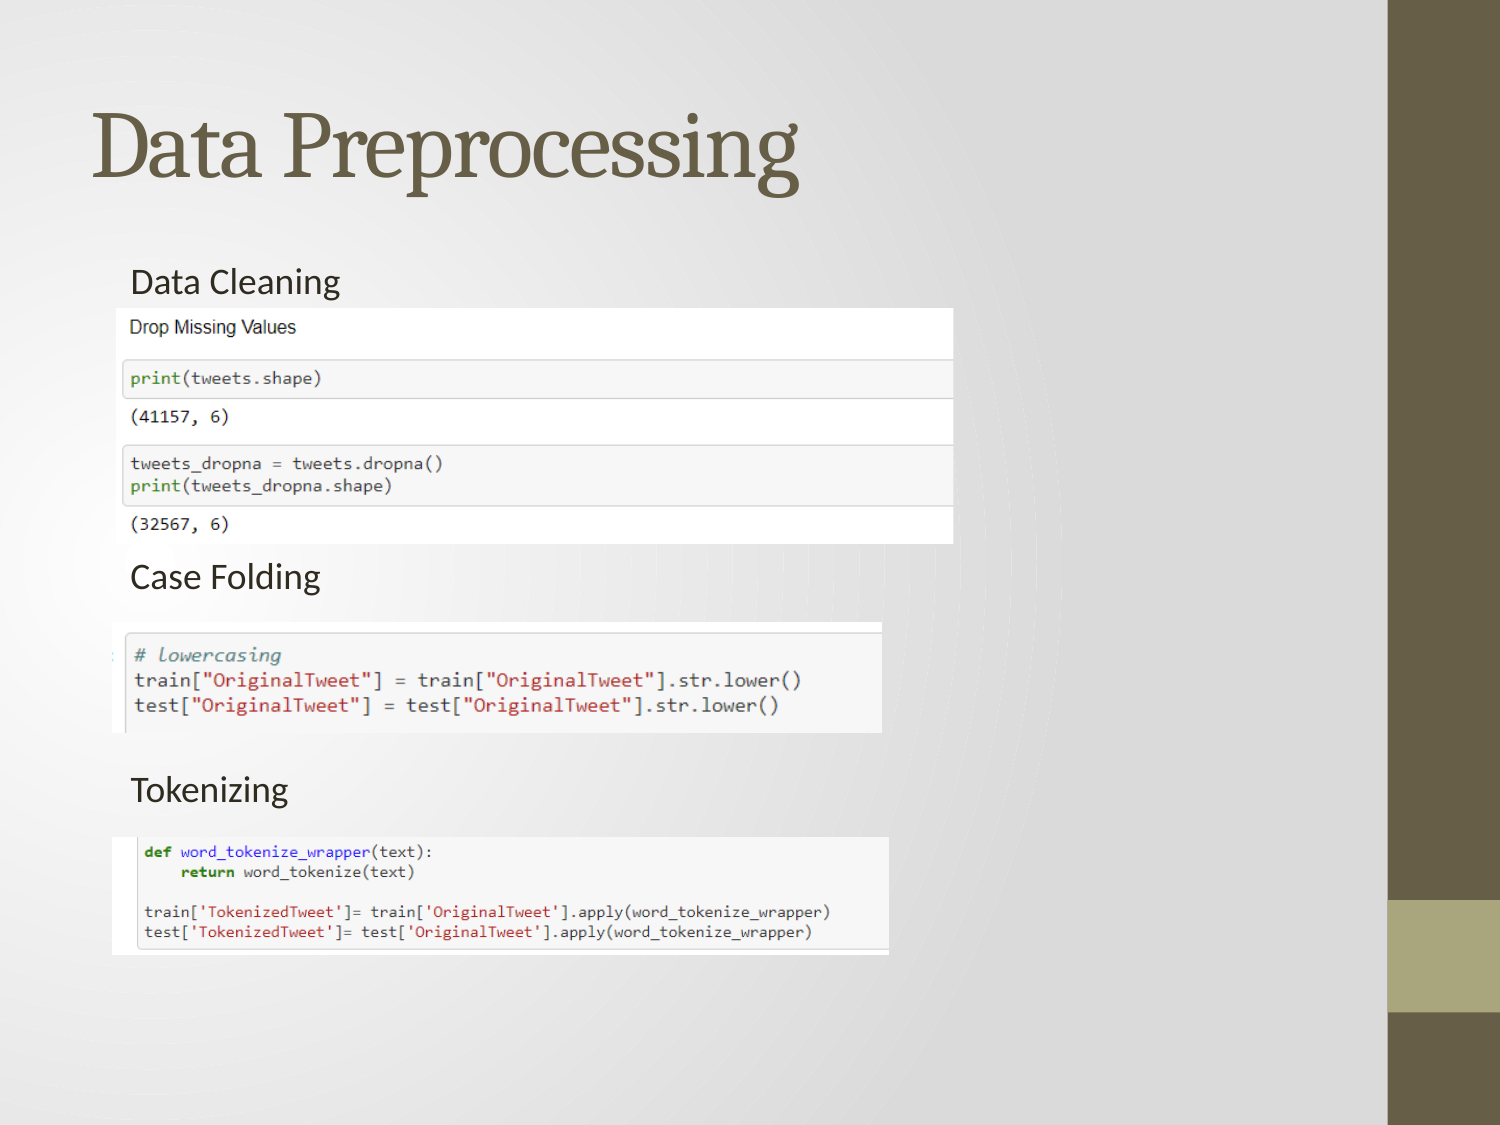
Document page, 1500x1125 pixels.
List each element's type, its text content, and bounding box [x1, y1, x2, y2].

picture [111, 836, 890, 955]
text_box Data Cleaning [115, 249, 725, 304]
title Data Preprocessing [75, 45, 1325, 233]
picture [115, 307, 954, 544]
text_box Tokenizing [115, 757, 766, 818]
text_box Case Folding [115, 546, 929, 604]
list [111, 622, 882, 733]
